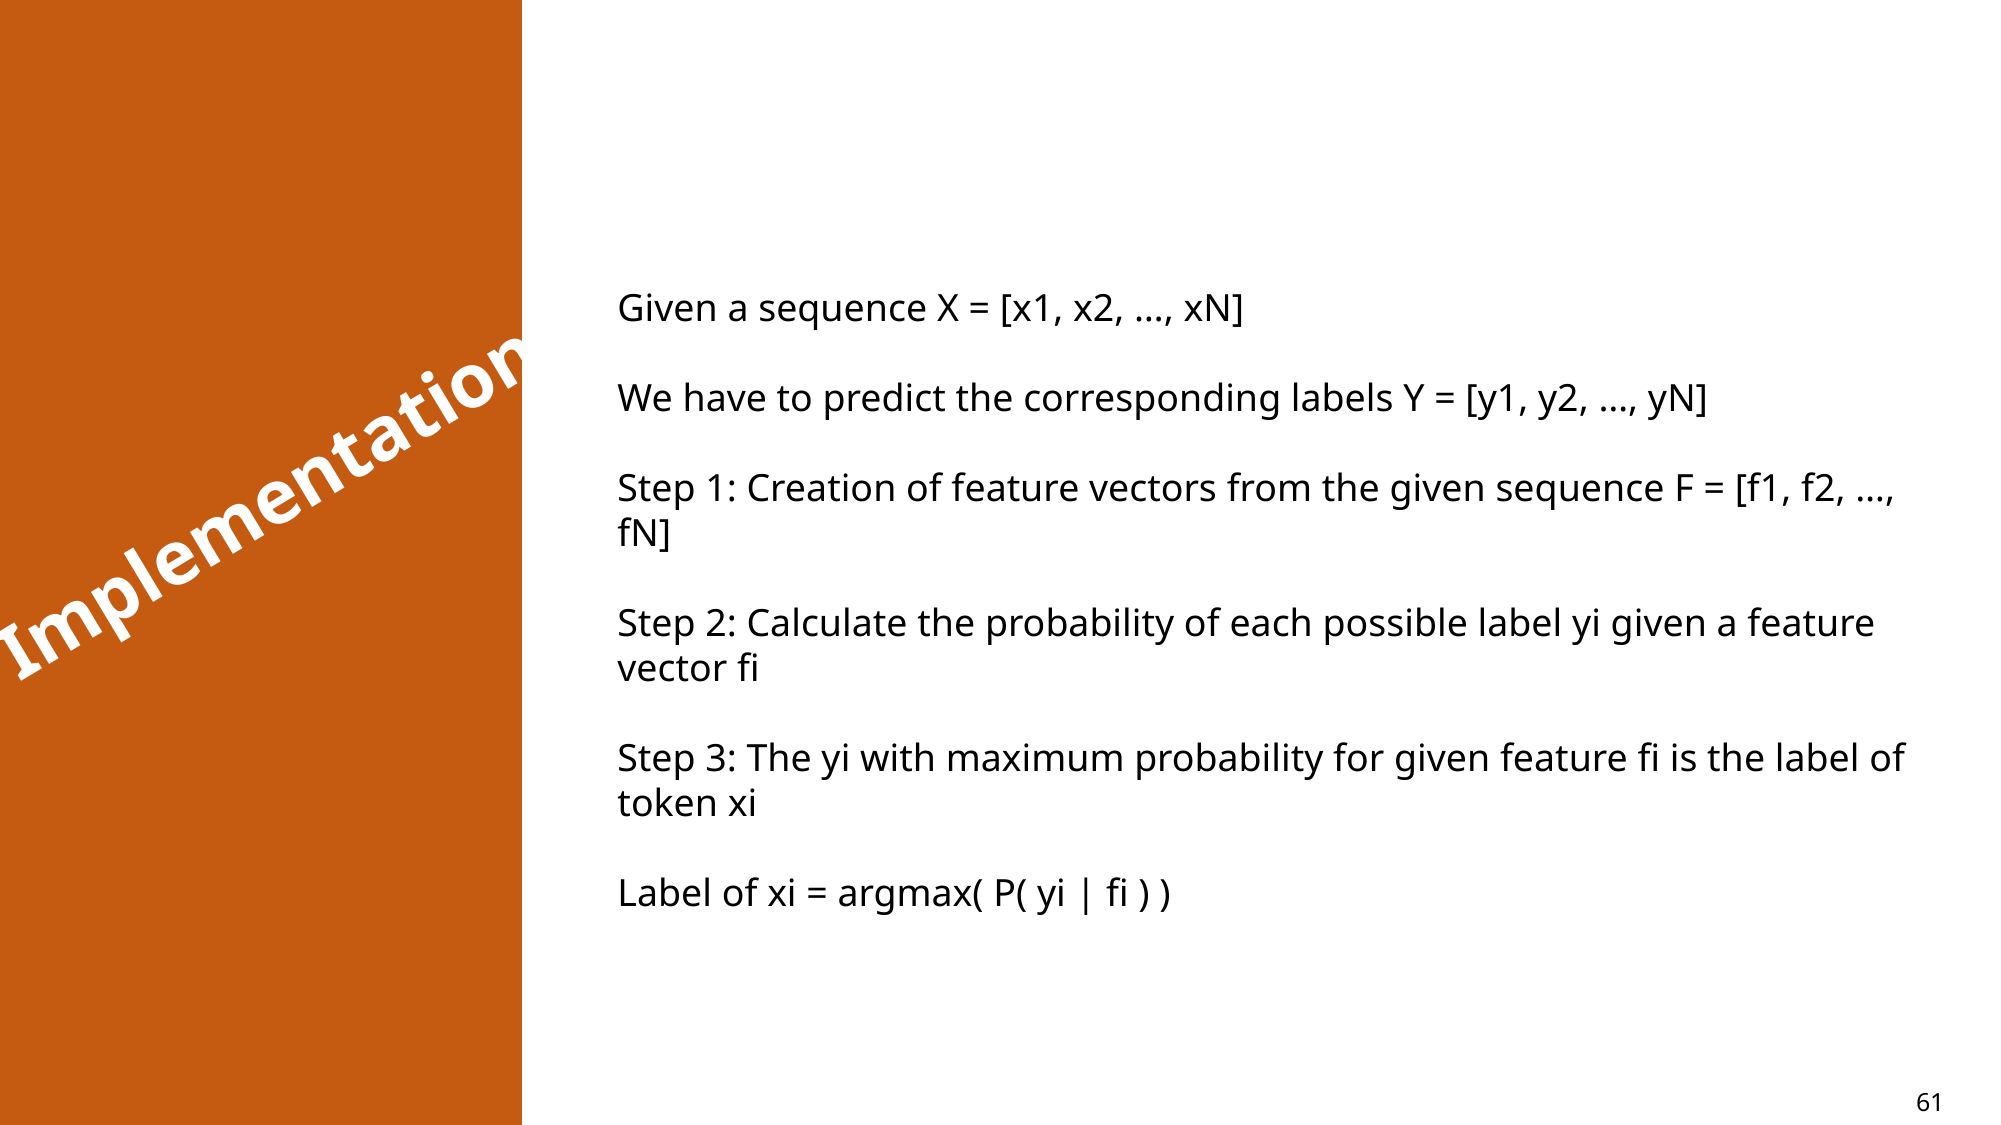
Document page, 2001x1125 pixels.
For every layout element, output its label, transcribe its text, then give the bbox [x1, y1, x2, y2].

text_box [0, 418, 524, 1125]
text_box [0, 0, 524, 559]
text_box Implementation [0, 259, 576, 718]
text_box Given a sequence X = [x1, x2, …, xN] We have to predict the corresponding labels Y = [y1, y2, …, yN] Step 1: Creation of feature vectors from the given sequence F = [f1, f2, …, fN] Step 2: Calculate the probability of each possible label yi given a feature vector fi Step 3: The yi with maximum probability for given feature fi is the label of token xi Label of xi = argmax( P( yi | fi ) ) [602, 276, 1956, 922]
text_box 61 [1880, 1079, 1981, 1125]
